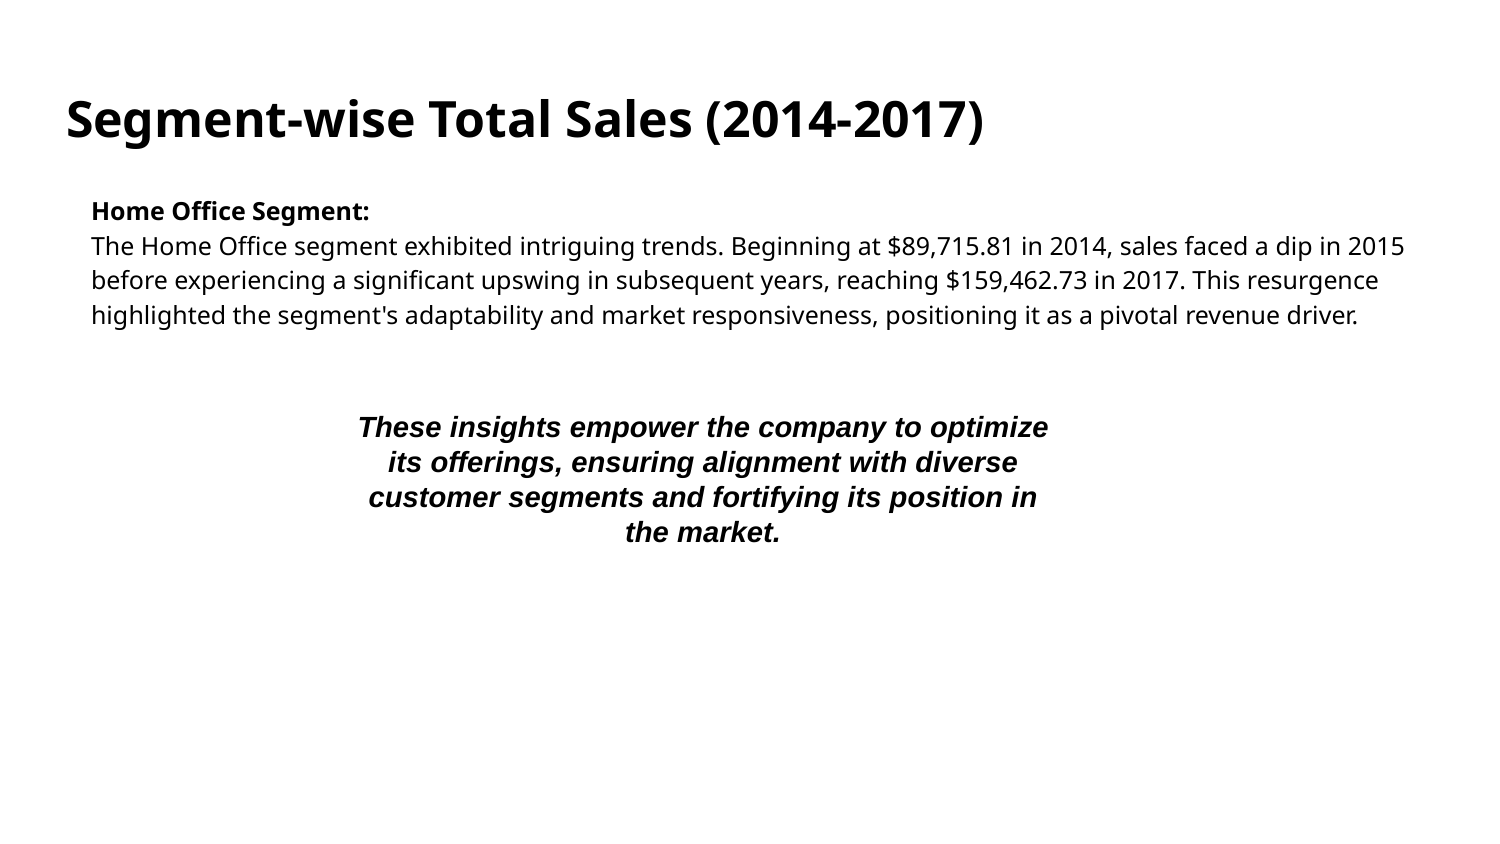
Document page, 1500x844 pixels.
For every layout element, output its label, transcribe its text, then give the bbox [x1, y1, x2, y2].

text_box Segment-wise Total Sales (2014-2017) [51, 38, 1450, 163]
text_box These insights empower the company to optimize its offerings, ensuring alignment with diverse customer segments and fortifying its position in the market. [328, 401, 1079, 556]
list Home Office Segment: The Home Office segment exhibited intriguing trends. Beginning at $89,715.81 in 2014, sales faced a dip in 2015 before experiencing a significant upswing in subsequent years, reaching $159,462.73 in 2017. This resurgence highlighted the segment's adaptability and market responsiveness, positioning it as a pivotal revenue driver. [51, 176, 1450, 738]
